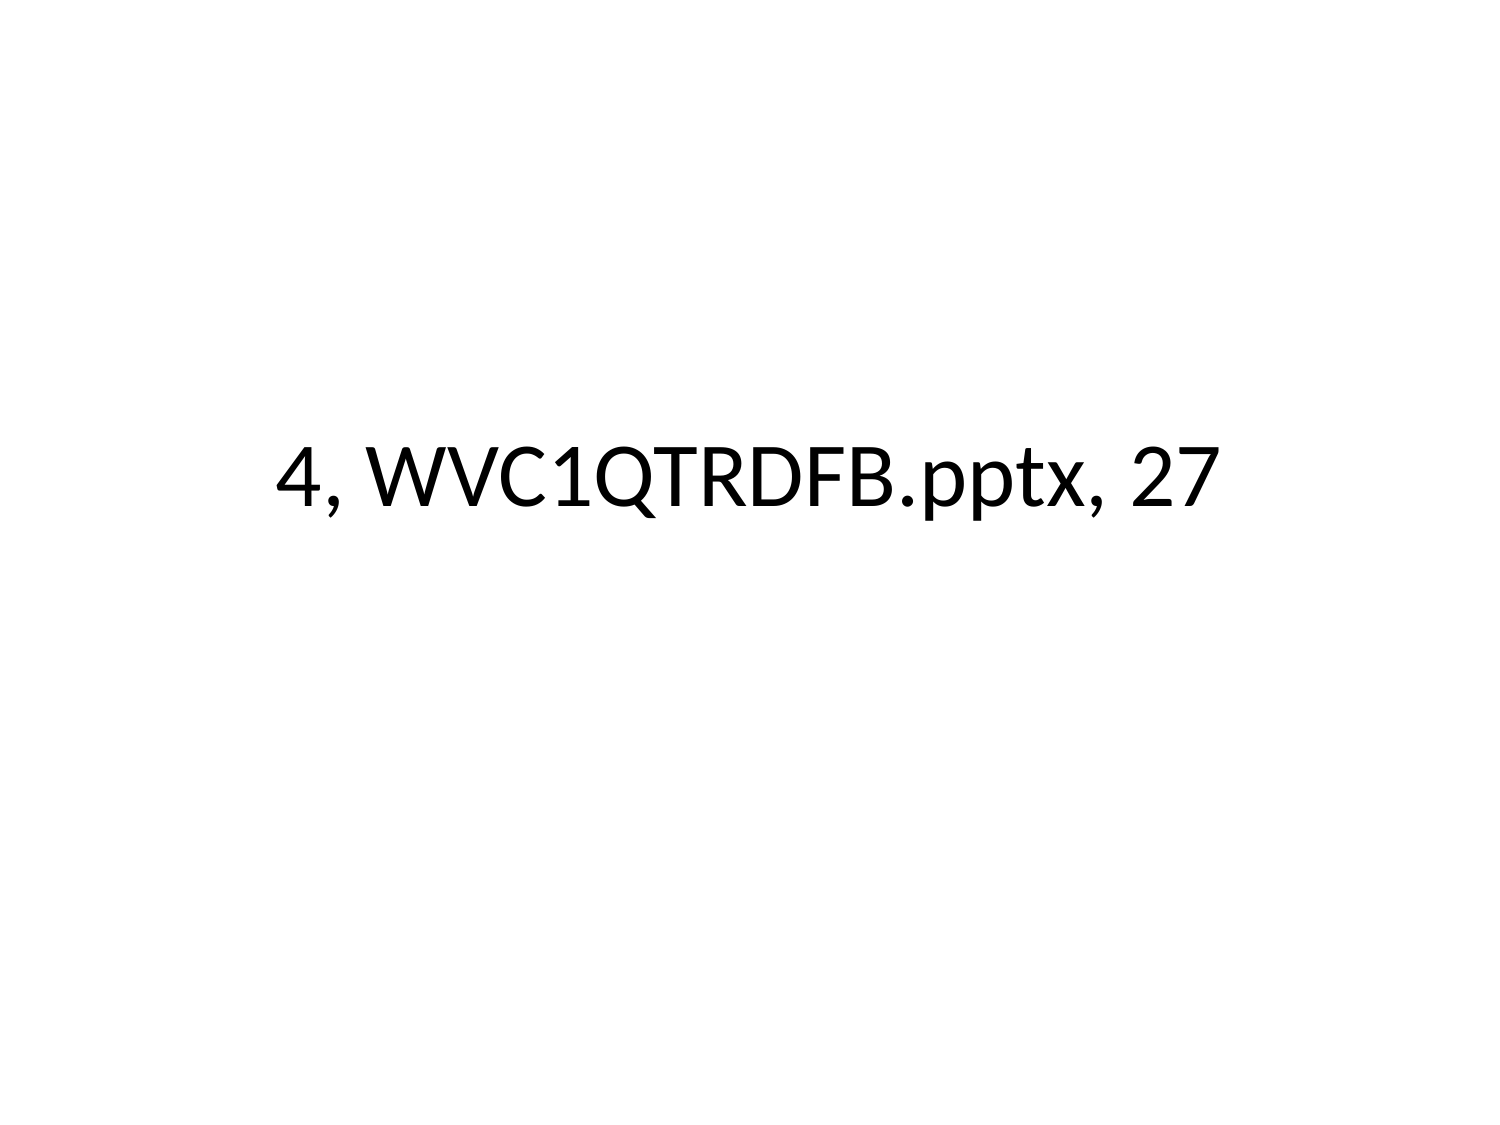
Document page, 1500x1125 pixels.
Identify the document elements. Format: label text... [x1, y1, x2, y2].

title 4, WVC1QTRDFB.pptx, 27 [112, 349, 1388, 591]
